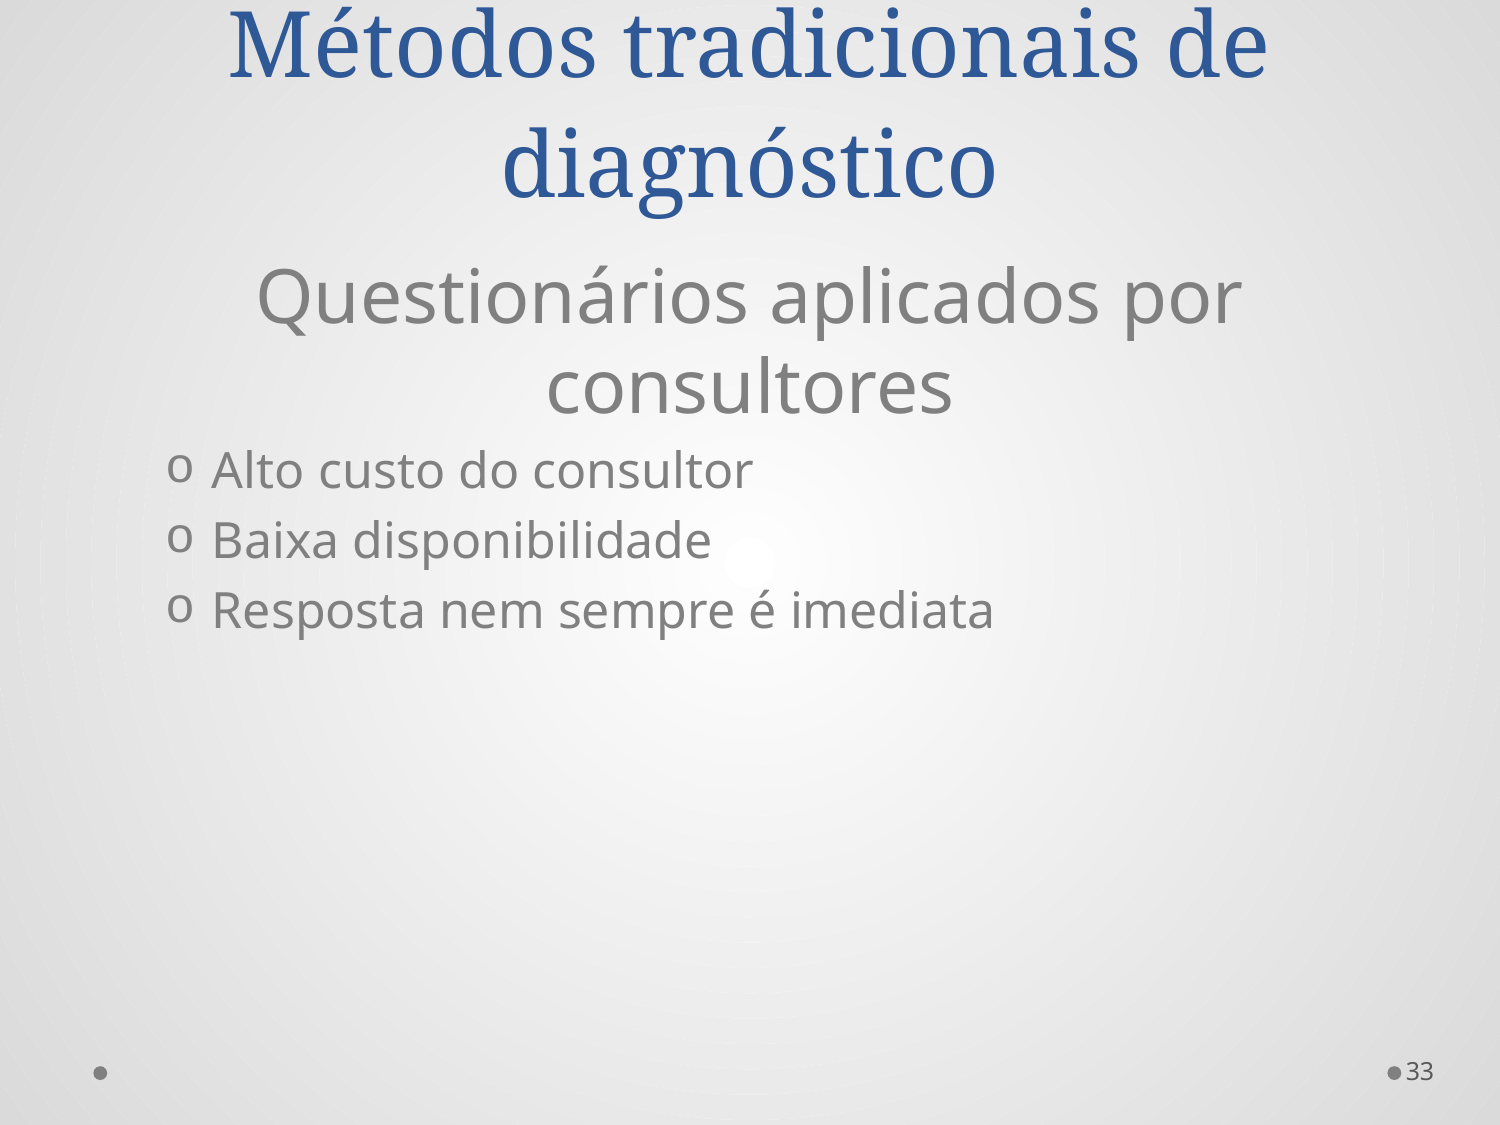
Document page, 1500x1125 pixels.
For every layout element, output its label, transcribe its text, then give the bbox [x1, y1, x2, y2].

list Questionários aplicados por consultores Alto custo do consultor Baixa disponibilidade Resposta nem sempre é imediata [75, 241, 1425, 1005]
title Métodos tradicionais de diagnóstico [75, 0, 1425, 224]
slide_number 33 [1401, 1042, 1494, 1103]
